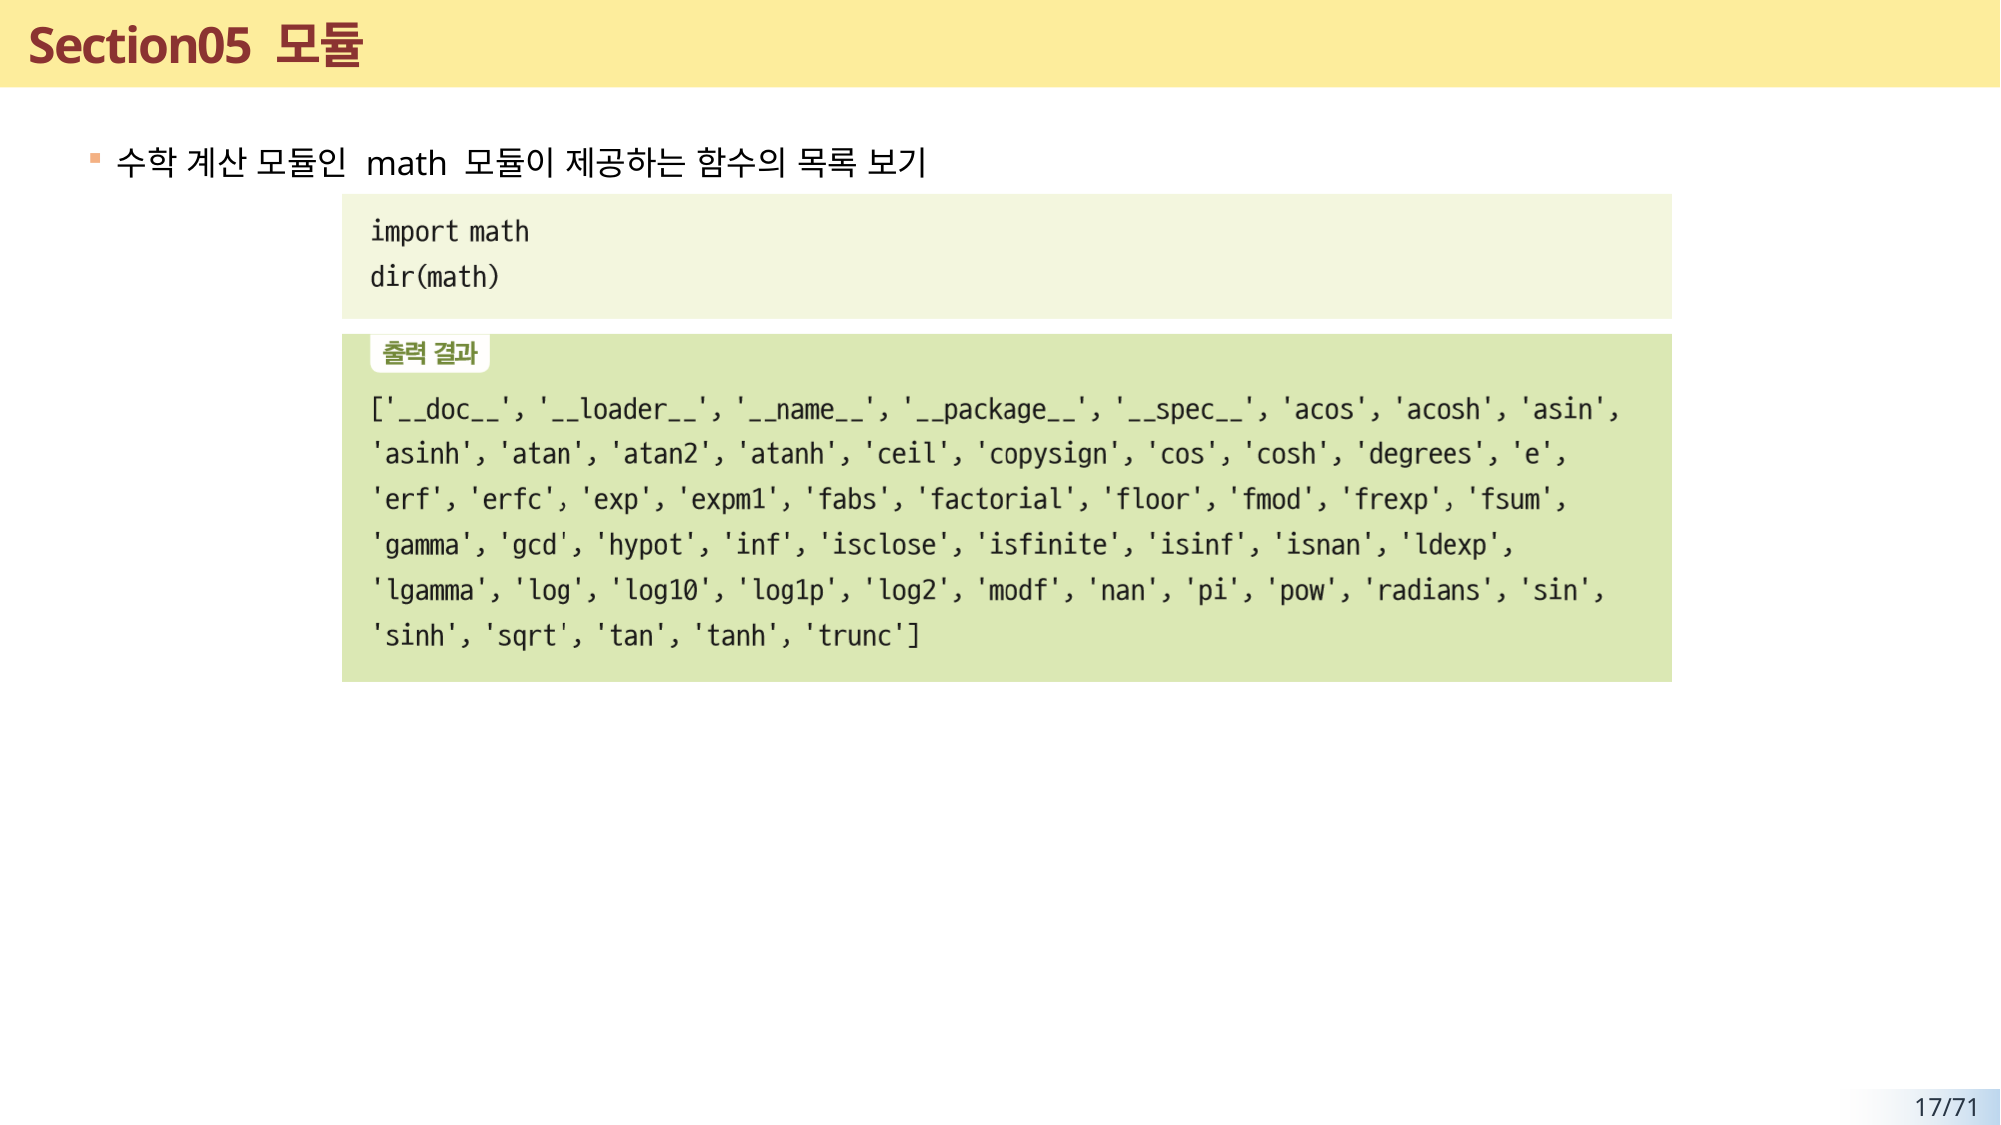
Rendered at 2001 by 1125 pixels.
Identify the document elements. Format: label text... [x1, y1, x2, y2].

list 수학 계산 모듈인 math 모듈이 제공하는 함수의 목록 보기 [13, 126, 1975, 1057]
title Section05 모듈 [13, 8, 1717, 87]
picture [342, 193, 1672, 682]
